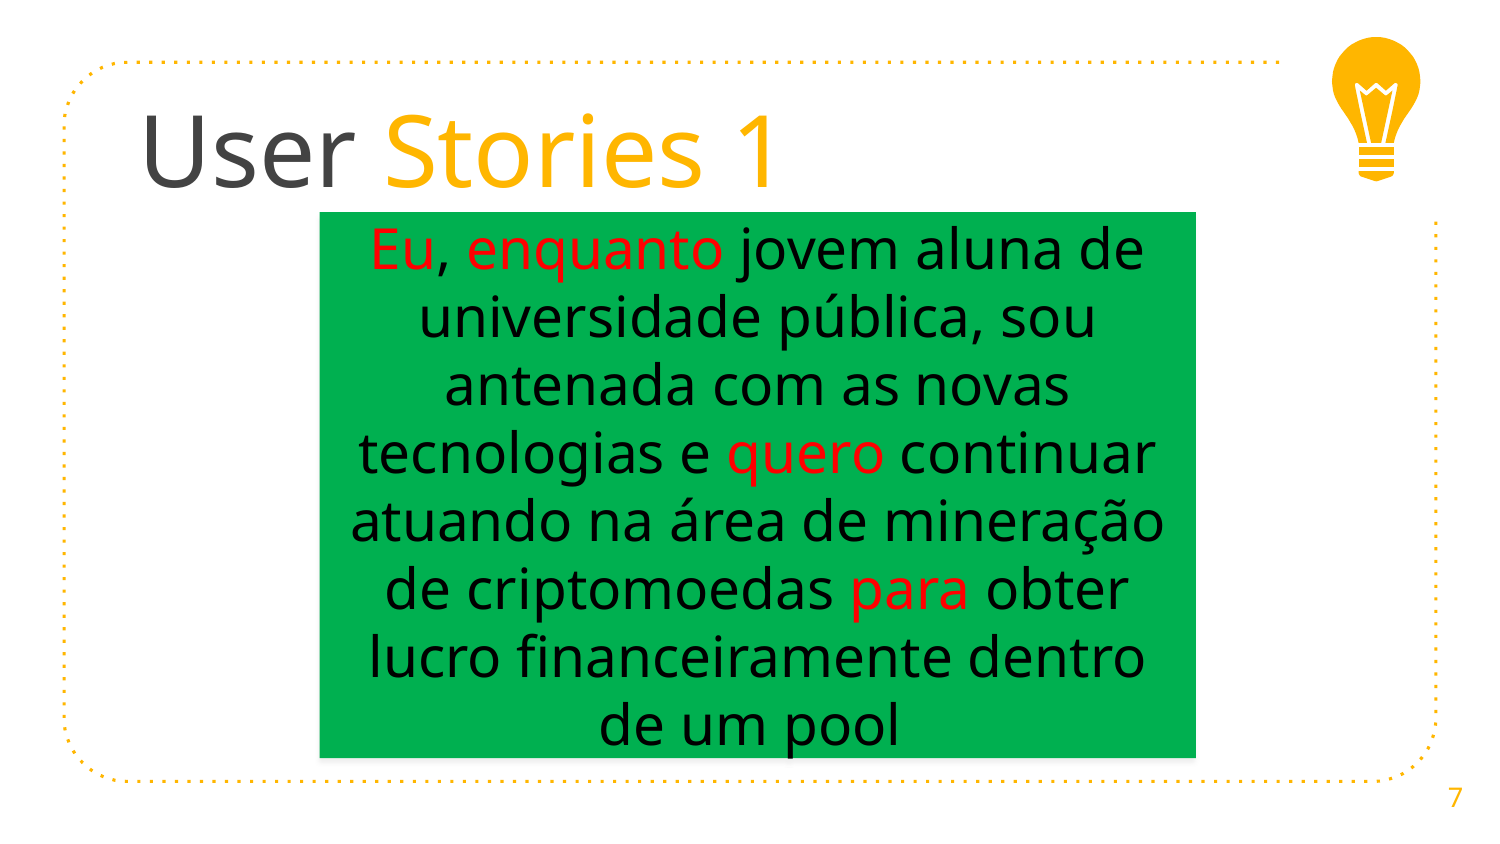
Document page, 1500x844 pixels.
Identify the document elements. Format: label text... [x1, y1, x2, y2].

slide_number 7 [1411, 753, 1500, 844]
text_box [1331, 36, 1421, 182]
title User Stories 1 [123, 72, 1332, 214]
text_box Eu, enquanto jovem aluna de universidade pública, sou antenada com as novas tecnologias e quero continuar atuando na área de mineração de criptomoedas para obter lucro financeiramente dentro de um pool [318, 210, 1198, 760]
